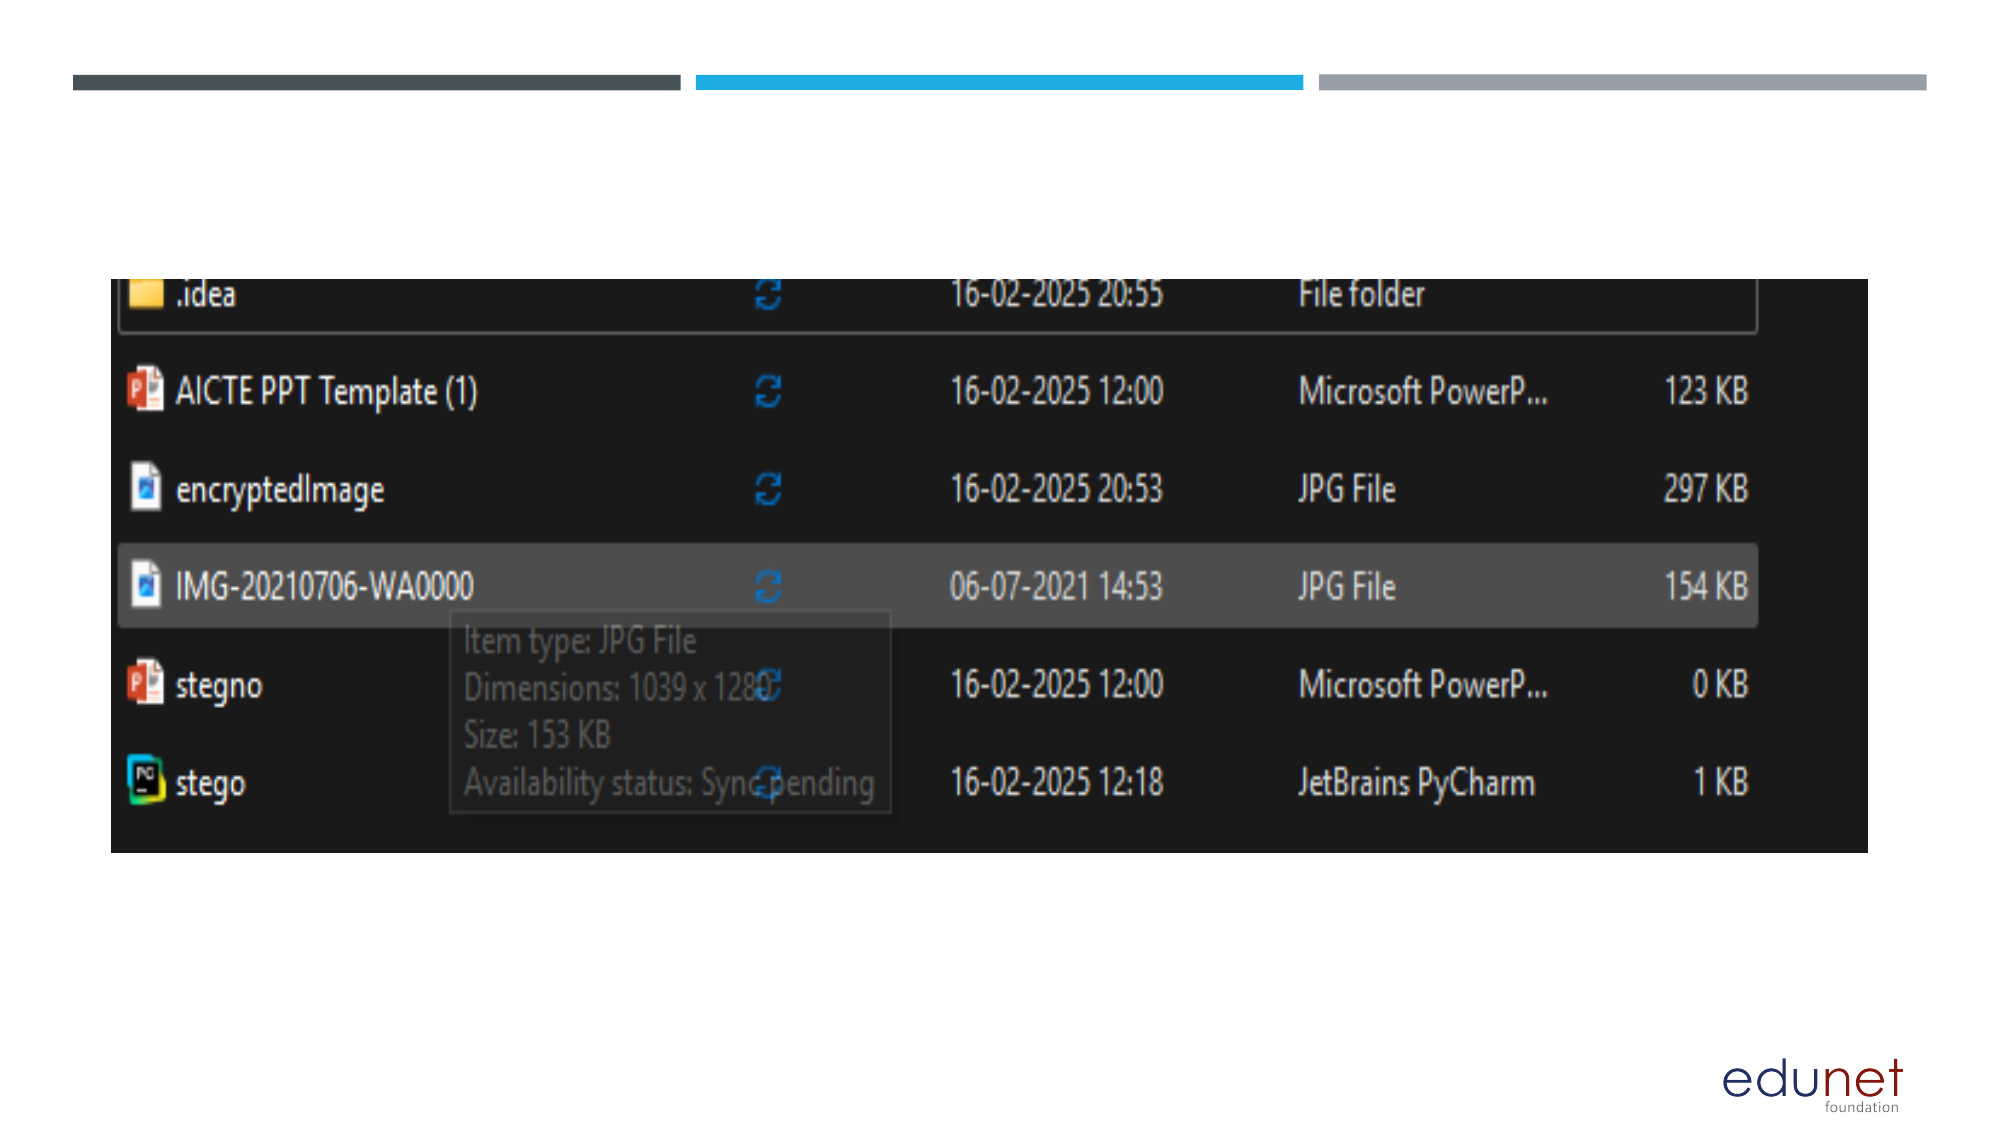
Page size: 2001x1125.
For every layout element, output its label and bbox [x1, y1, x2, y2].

picture [1719, 1056, 1905, 1116]
picture [111, 278, 1868, 853]
